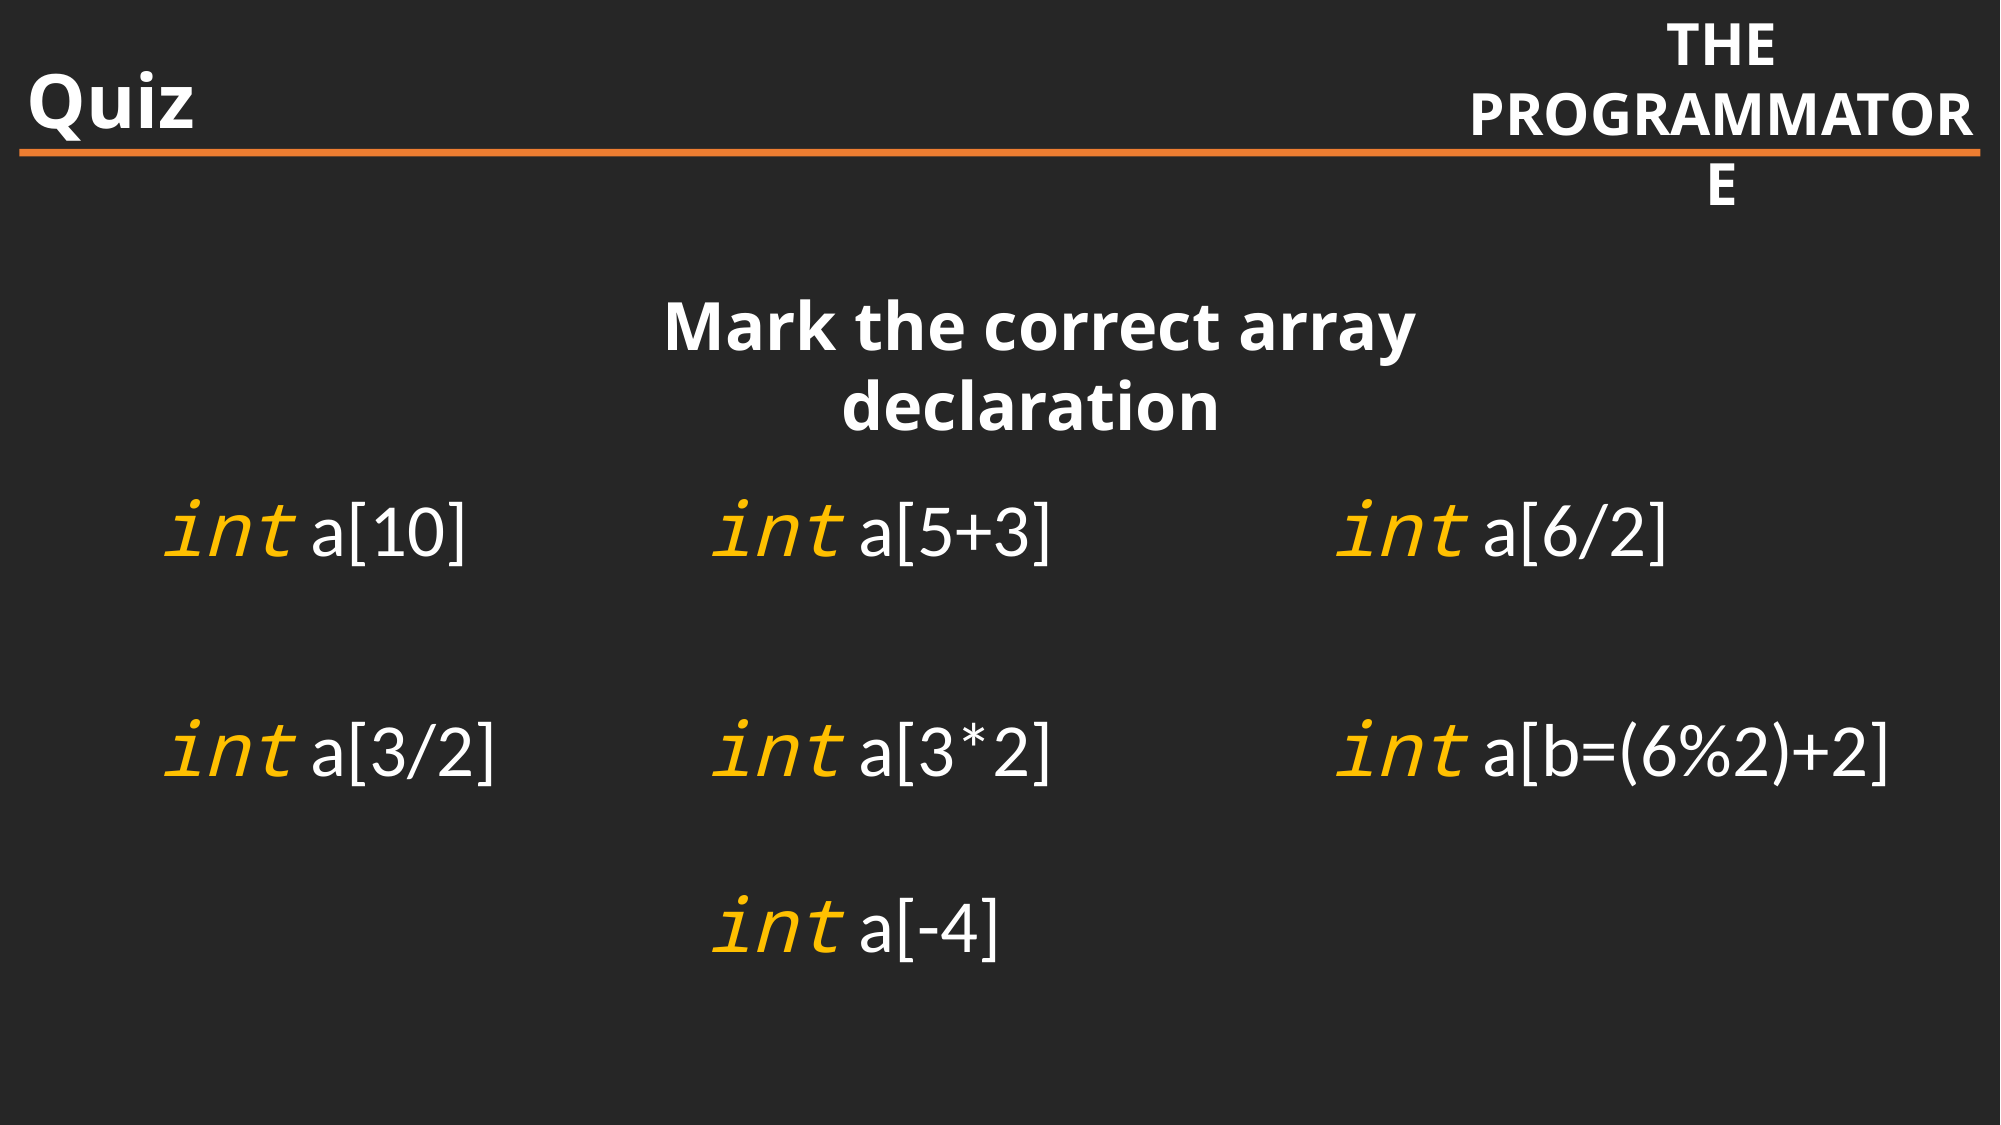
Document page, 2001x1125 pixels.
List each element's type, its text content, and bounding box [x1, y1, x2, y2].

text_box int a[6/2] [1315, 474, 1730, 579]
text_box Quiz [0, 46, 246, 152]
text_box int a[3/2] [143, 693, 559, 799]
text_box int a[b=(6%2)+2] [1315, 693, 1923, 799]
text_box int a[3*2] [691, 693, 1106, 799]
text_box int a[-4] [691, 869, 1106, 975]
text_box [18, 148, 1981, 157]
text_box Mark the correct array declaration [609, 276, 1470, 452]
text_box THE PROGRAMMATORE [1443, 0, 2000, 225]
text_box int a[10] [143, 474, 486, 579]
text_box int a[5+3] [691, 474, 1106, 579]
